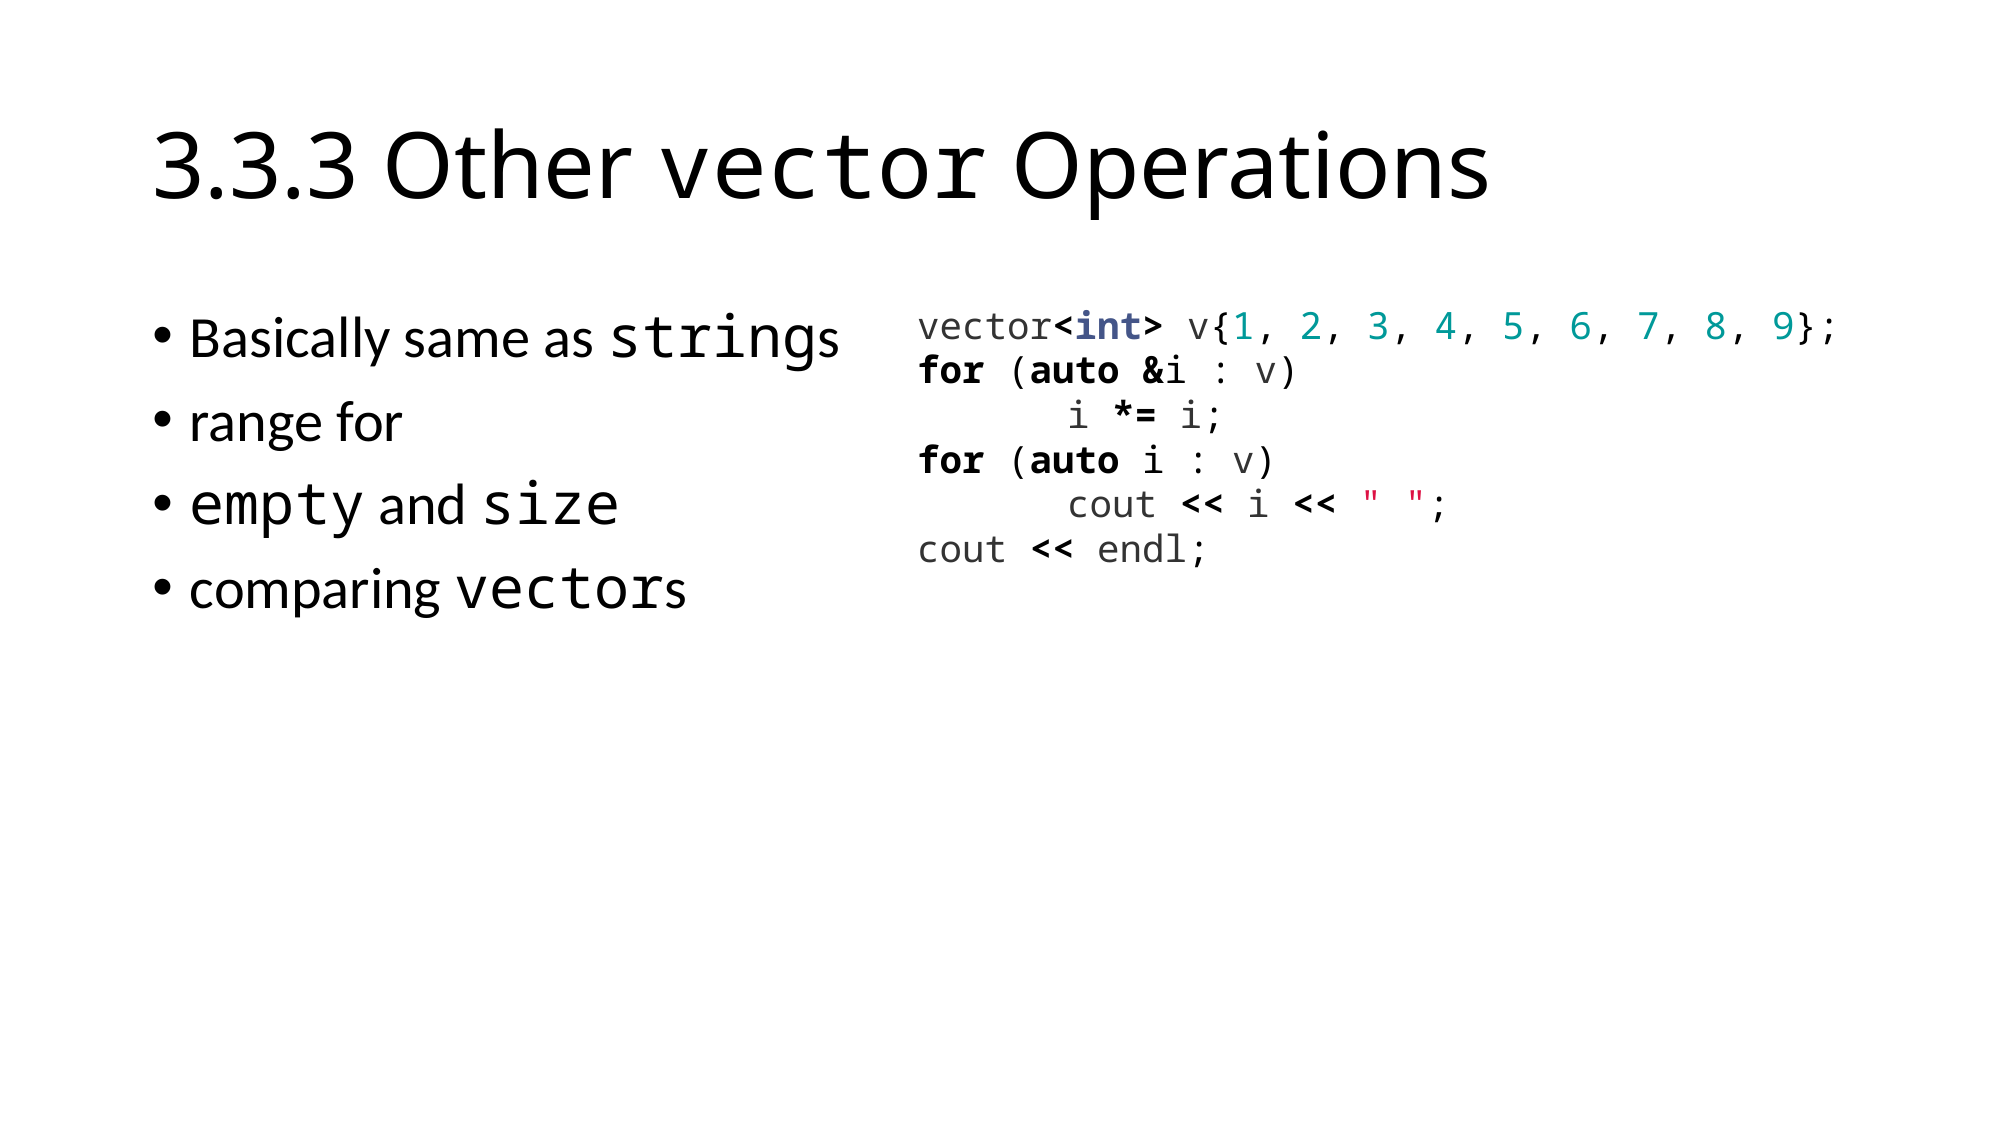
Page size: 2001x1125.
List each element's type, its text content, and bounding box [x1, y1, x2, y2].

list vector<int> v{1, 2, 3, 4, 5, 6, 7, 8, 9}; for (auto &i : v) i *= i; for (auto i : v) cout << i << " "; cout << endl; [902, 299, 1863, 1014]
title 3.3.3 Other vector Operations [137, 59, 1863, 278]
list Basically same as strings range for empty and size comparing vectors [137, 299, 902, 1014]
